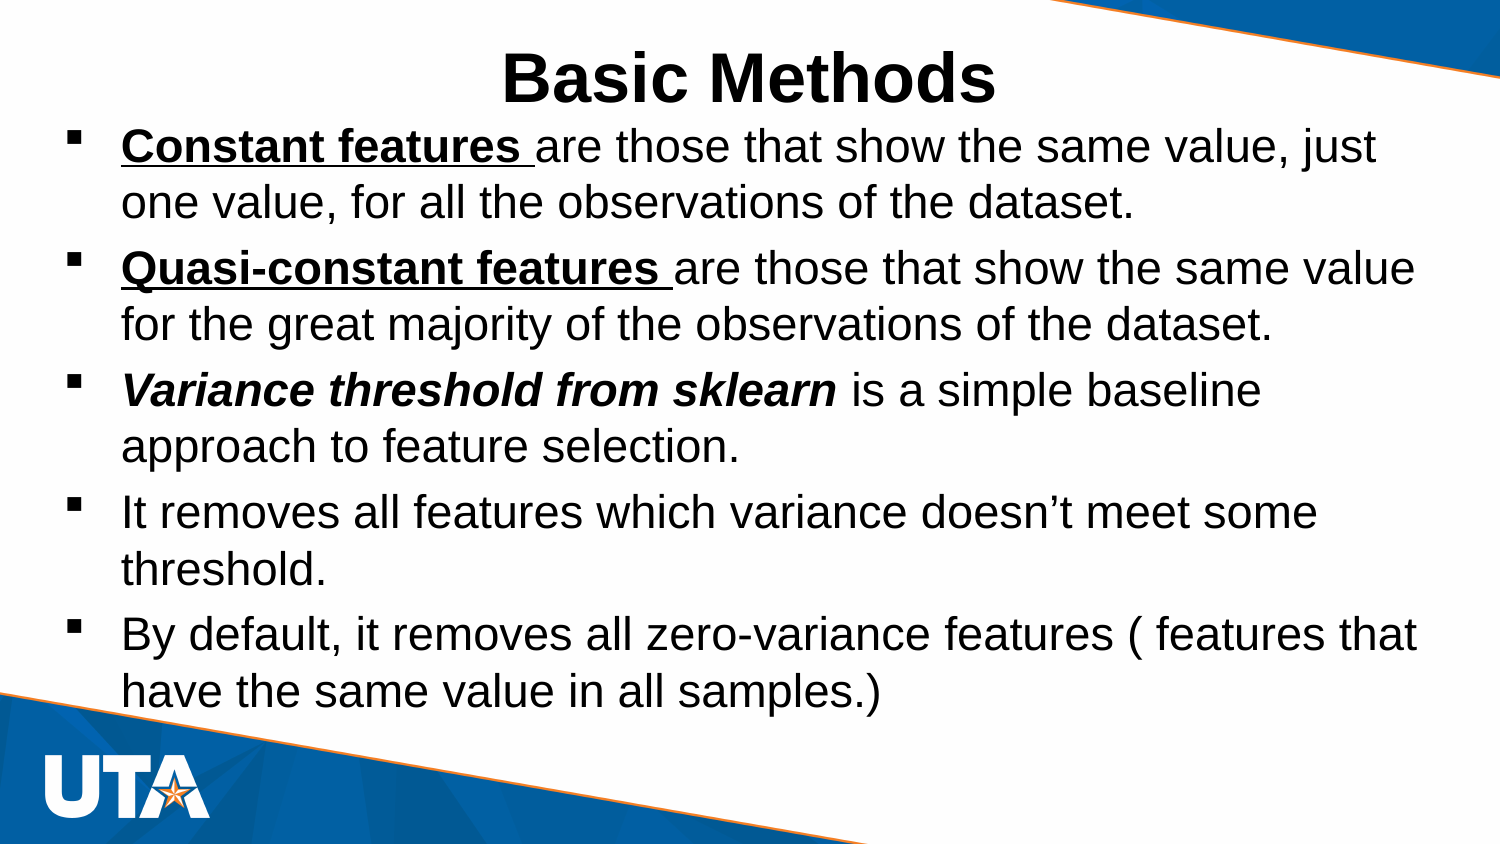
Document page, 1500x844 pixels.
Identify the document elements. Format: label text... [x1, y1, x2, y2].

title Basic Methods [73, 24, 1427, 107]
picture [0, 0, 1500, 844]
list Constant features are those that show the same value, just one value, for all the observations of the dataset. Quasi-constant features are those that show the same value for the great majority of the observations of the dataset. Variance threshold from sklearn is a simple baseline approach to feature selection. It removes all features which variance doesn’t meet some threshold. By default, it removes all zero-variance features ( features that have the same value in all samples.) [48, 107, 1437, 736]
